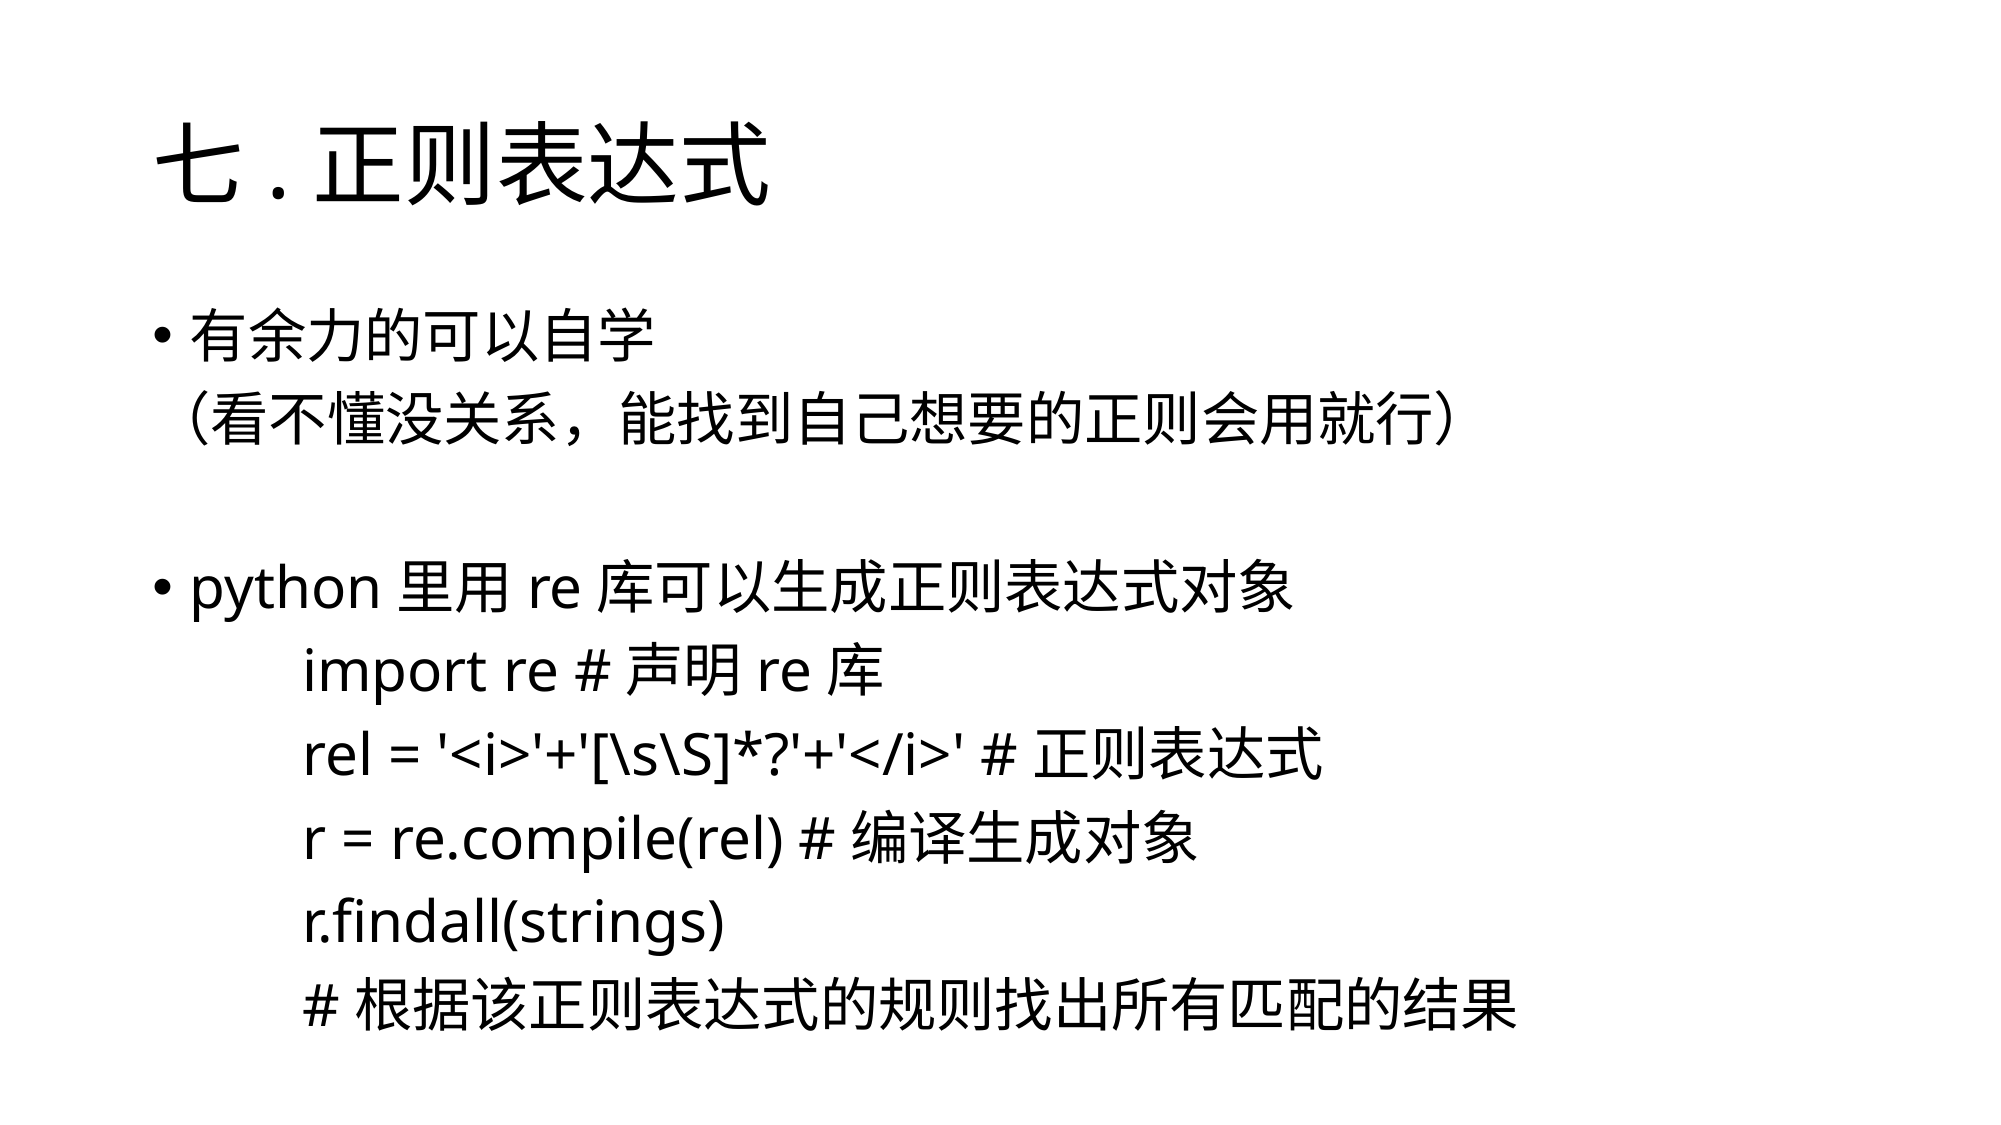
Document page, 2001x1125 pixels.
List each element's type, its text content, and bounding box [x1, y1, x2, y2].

title 七.正则表达式 [137, 59, 1863, 278]
list 有余力的可以自学 （看不懂没关系，能找到自己想要的正则会用就行） python里用re库可以生成正则表达式对象 import re #声明re库 rel = '<i>'+'[\s\S]*?'+'</i>' #正则表达式 r = re.compile(rel) #编译生成对象 r.findall(strings) #根据该正则表达式的规则找出所有匹配的结果 [137, 299, 1863, 1125]
